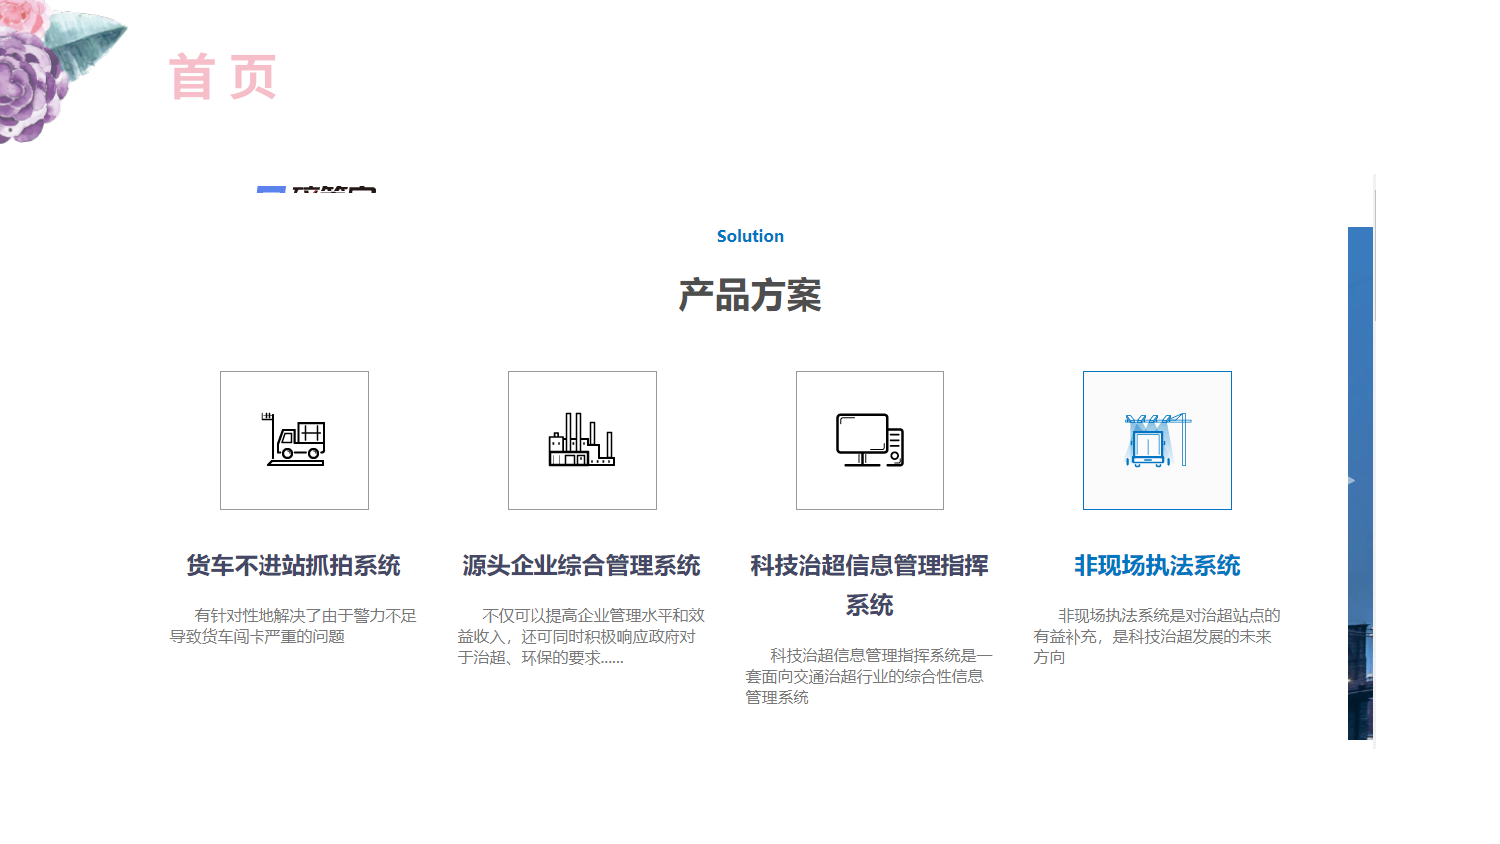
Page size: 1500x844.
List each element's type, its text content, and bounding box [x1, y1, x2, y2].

picture [0, 0, 128, 144]
picture [126, 174, 1377, 749]
text_box 首 页 [152, 37, 509, 113]
